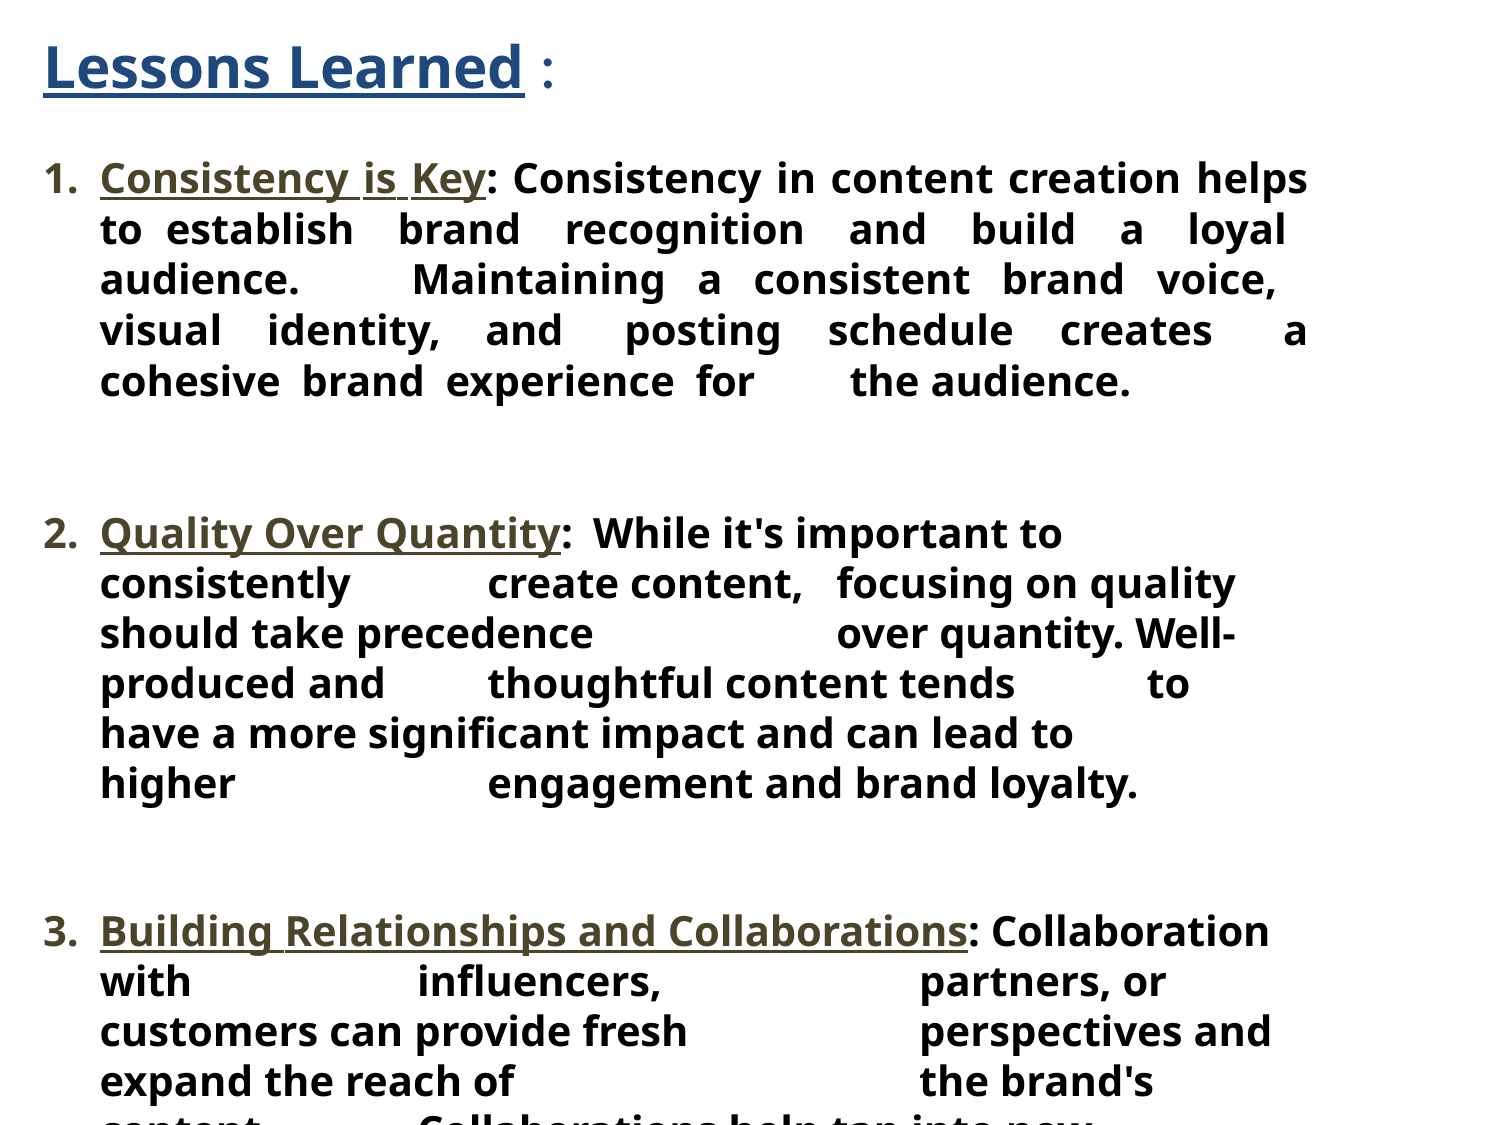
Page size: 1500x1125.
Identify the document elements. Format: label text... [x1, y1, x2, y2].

text_box Lessons Learned : Consistency is Key: Consistency in content creation helps to establish brand recognition and build a loyal audience. Maintaining a consistent brand voice, visual identity, and posting schedule creates a cohesive brand experience for the audience. Quality Over Quantity: While it's important to consistently create content, focusing on quality should take precedence over quantity. Well-produced and thoughtful content tends to have a more significant impact and can lead to higher engagement and brand loyalty. Building Relationships and Collaborations: Collaboration with influencers, partners, or customers can provide fresh perspectives and expand the reach of the brand's content. Collaborations help tap into new audiences, bring in diverse ideas, and create engaging content. [41, 20, 1310, 1125]
